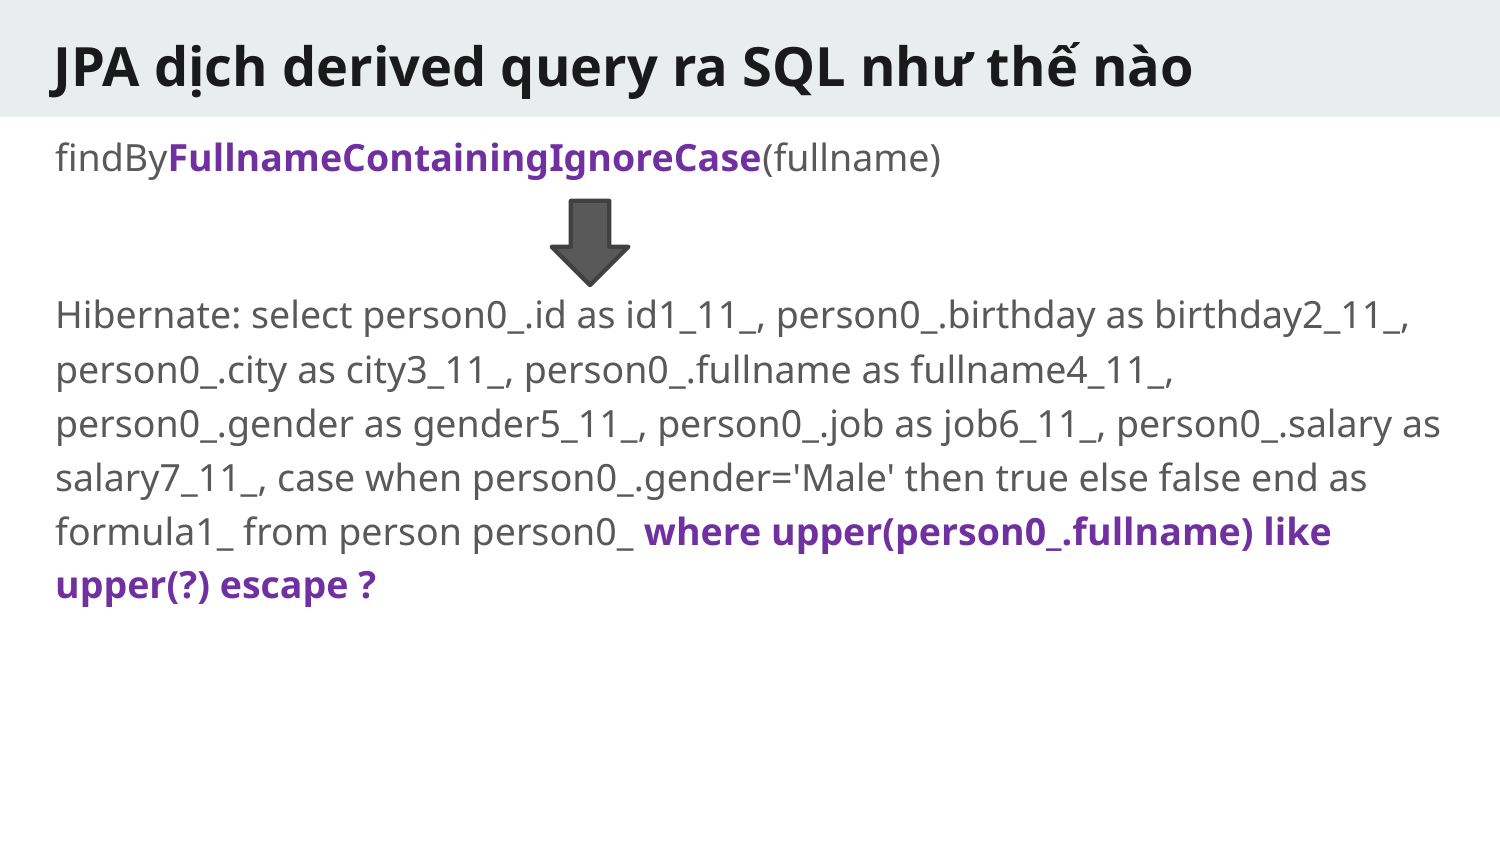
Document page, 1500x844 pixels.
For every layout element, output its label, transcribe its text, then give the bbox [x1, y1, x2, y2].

list findByFullnameContainingIgnoreCase(fullname) Hibernate: select person0_.id as id1_11_, person0_.birthday as birthday2_11_, person0_.city as city3_11_, person0_.fullname as fullname4_11_, person0_.gender as gender5_11_, person0_.job as job6_11_, person0_.salary as salary7_11_, case when person0_.gender='Male' then true else false end as formula1_ from person person0_ where upper(person0_.fullname) like upper(?) escape ? [21, 109, 1469, 808]
title JPA dịch derived query ra SQL như thế nào [38, 17, 1467, 106]
text_box [549, 198, 631, 288]
